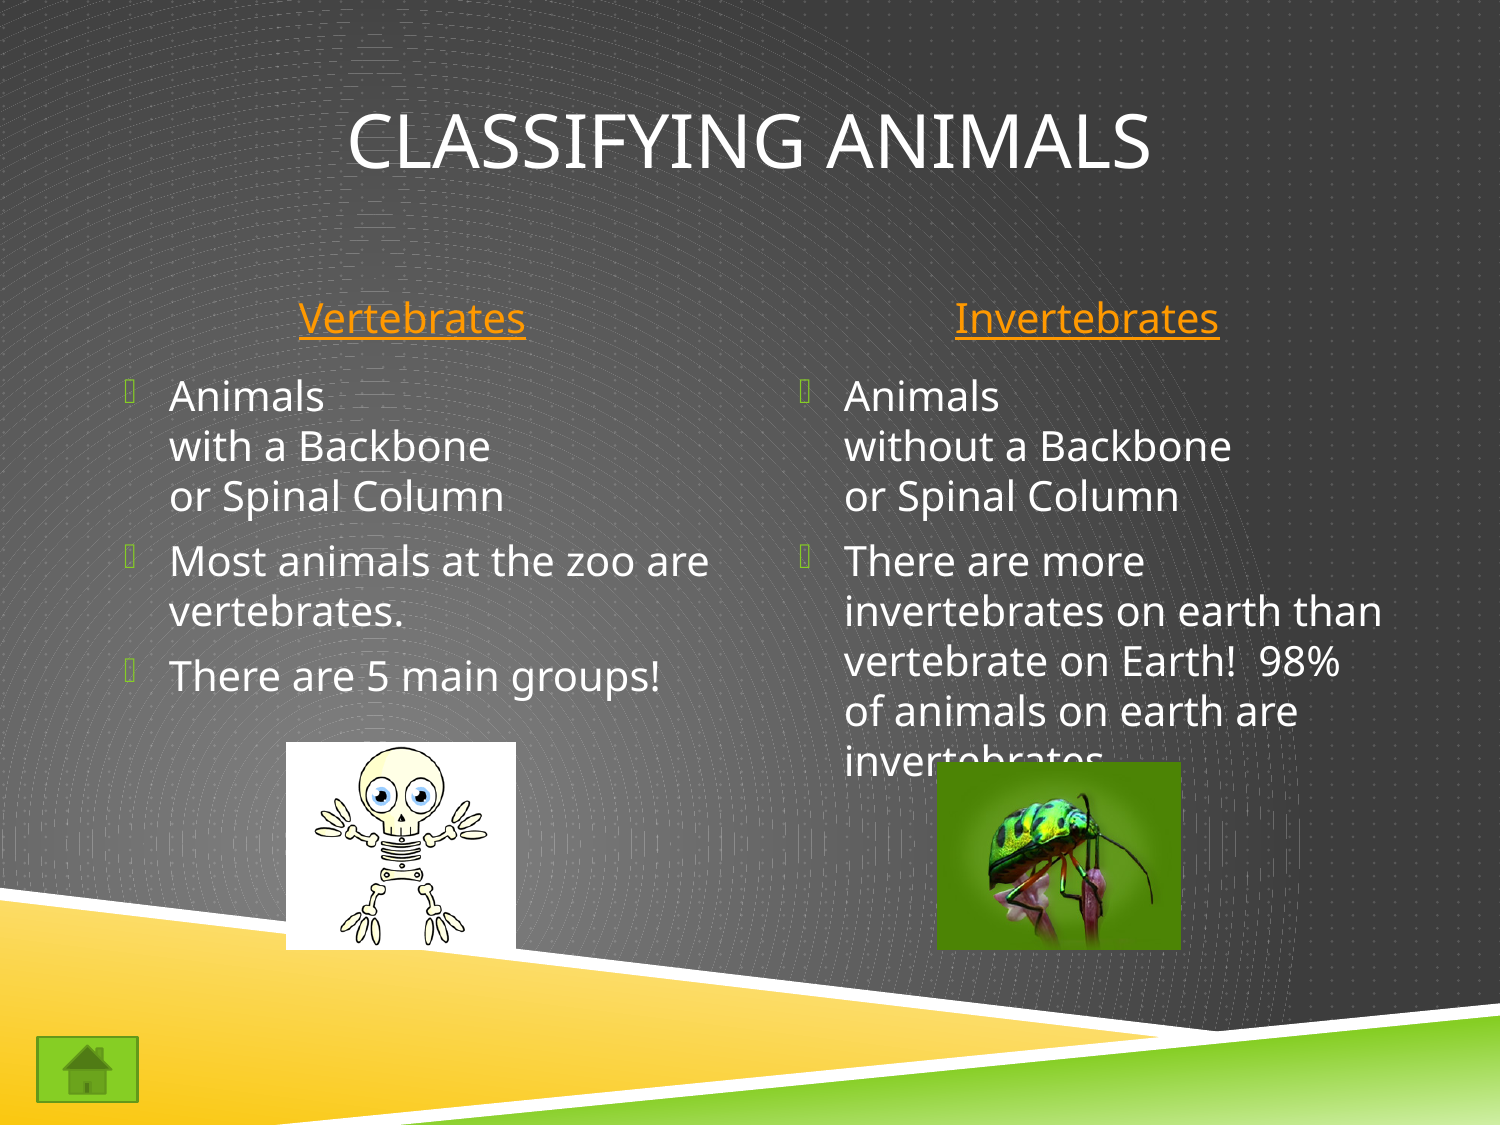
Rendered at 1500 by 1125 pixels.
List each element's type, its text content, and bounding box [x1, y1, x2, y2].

list Animals with a Backbone or Spinal Column Most animals at the zoo are vertebrates. There are 5 main groups! [112, 362, 713, 888]
list Invertebrates [787, 251, 1388, 357]
text_box [36, 1036, 139, 1103]
list Vertebrates [112, 251, 713, 357]
list Animals without a Backbone or Spinal Column There are more invertebrates on earth than vertebrate on Earth! 98% of animals on earth are invertebrates. [787, 362, 1388, 888]
title Classifying Animals [112, 45, 1388, 233]
picture [286, 742, 516, 951]
picture [937, 762, 1181, 951]
